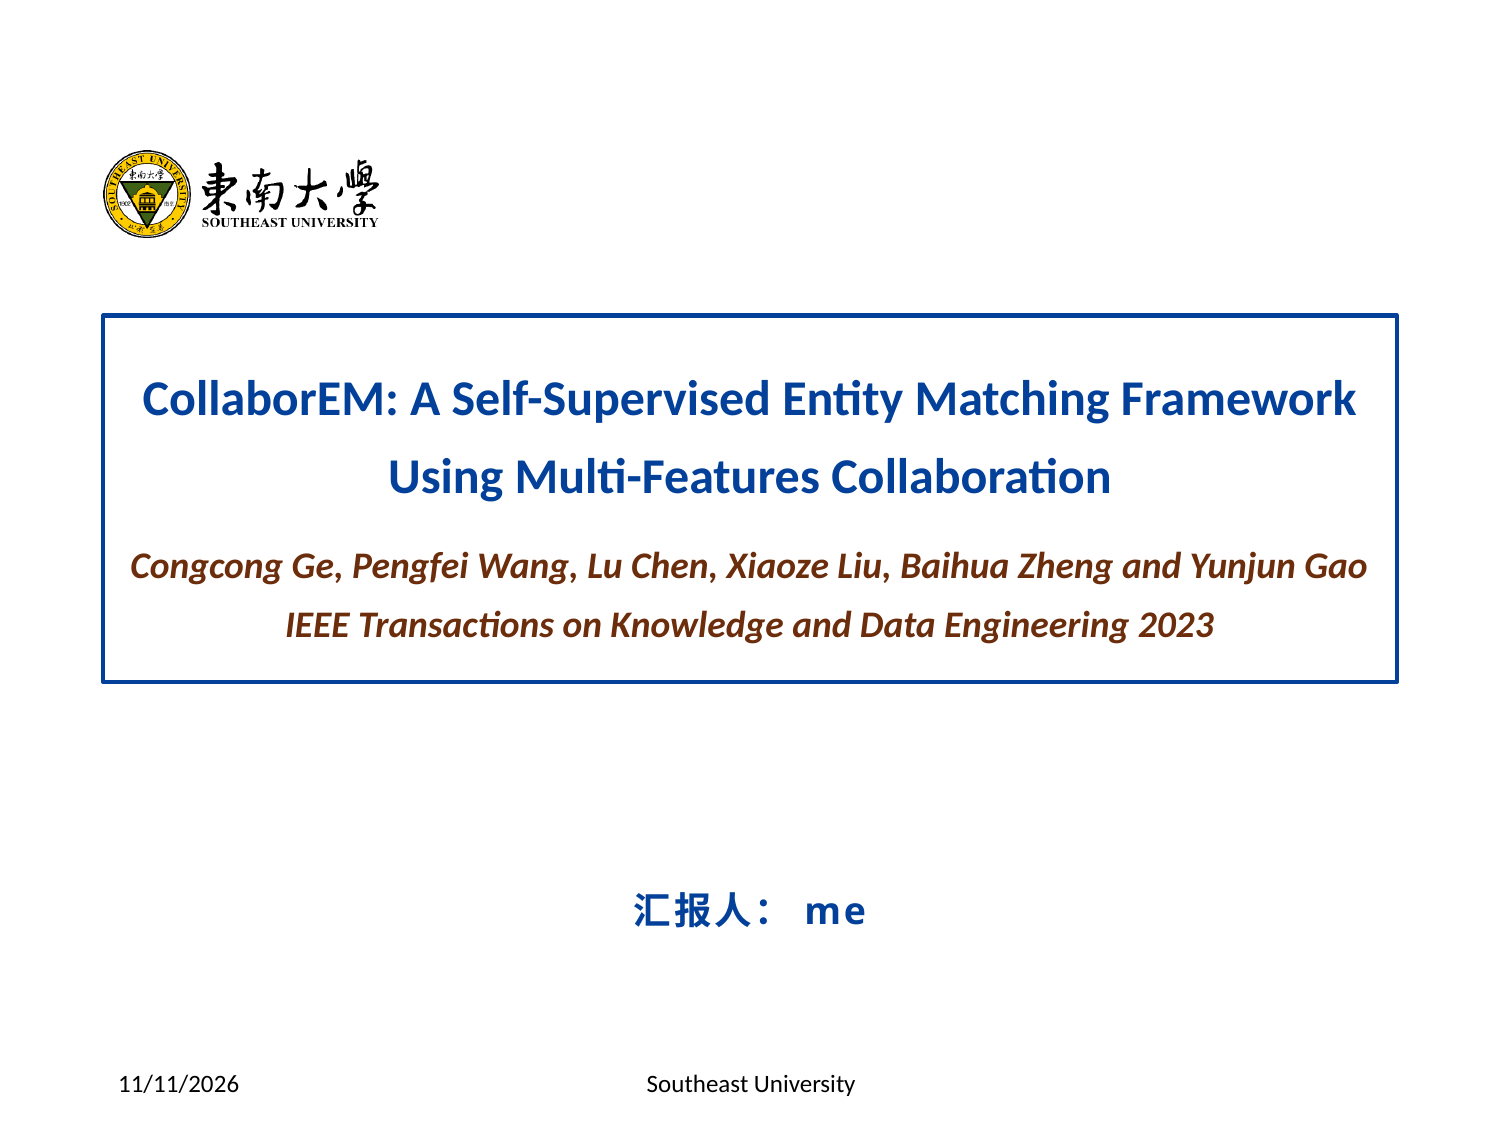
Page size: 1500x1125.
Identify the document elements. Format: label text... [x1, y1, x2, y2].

text_box CollaborEM: A Self-Supervised Entity Matching Framework Using Multi-Features Collaboration [73, 340, 1427, 512]
text_box Congcong Ge, Pengfei Wang, Lu Chen, Xiaoze Liu, Baihua Zheng and Yunjun Gao IEEE Transactions on Knowledge and Data Engineering 2023 [114, 520, 1386, 653]
picture [103, 150, 379, 238]
text_box 汇报人：me [520, 880, 980, 940]
